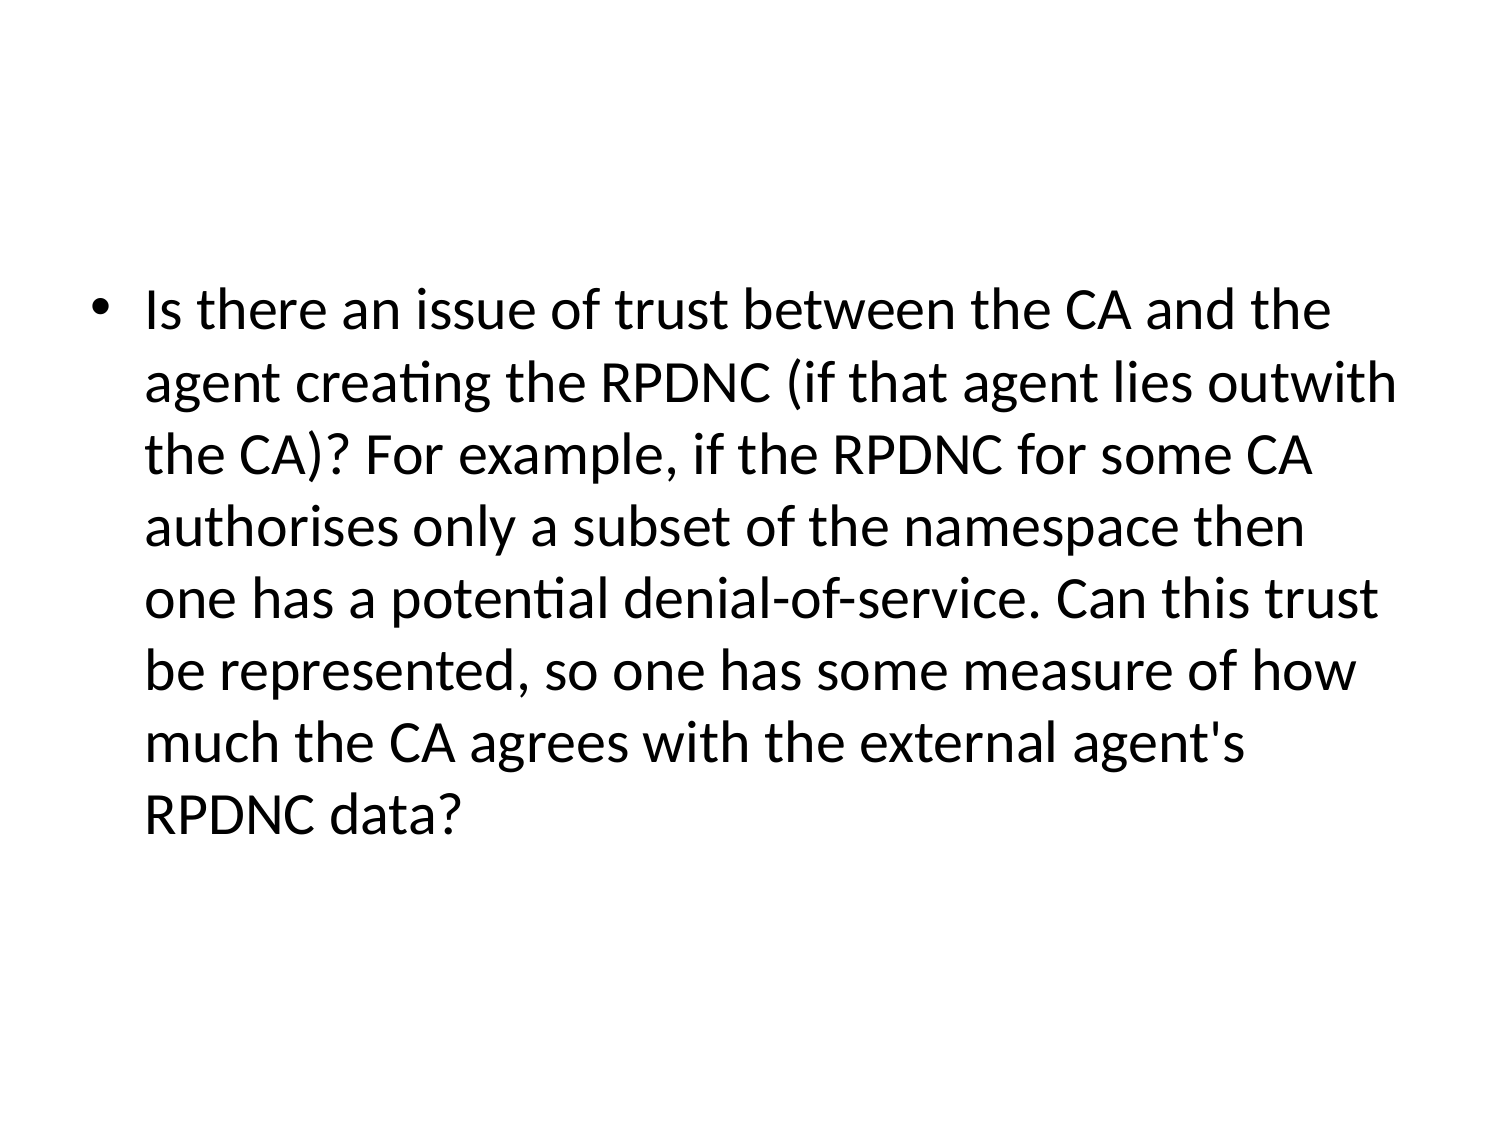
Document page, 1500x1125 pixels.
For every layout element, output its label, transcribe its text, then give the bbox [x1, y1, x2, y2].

list Is there an issue of trust between the CA and the agent creating the RPDNC (if that agent lies outwith the CA)? For example, if the RPDNC for some CA authorises only a subset of the namespace then one has a potential denial-of-service. Can this trust be represented, so one has some measure of how much the CA agrees with the external agent's RPDNC data? [75, 262, 1425, 1005]
